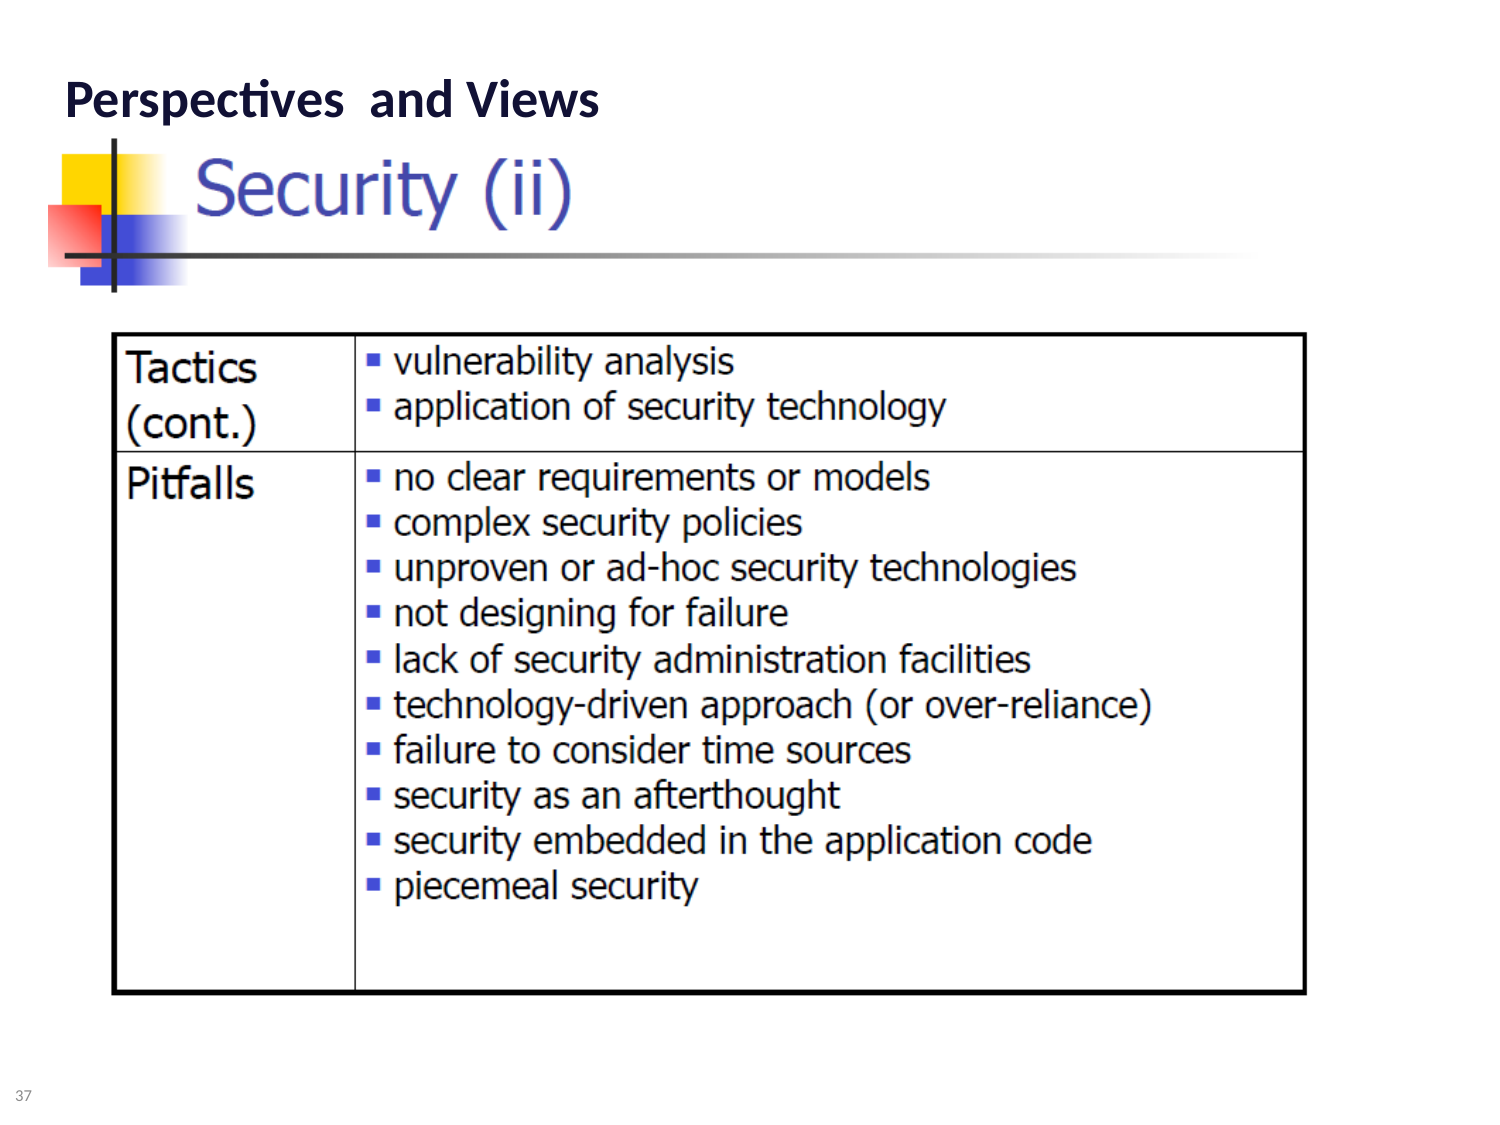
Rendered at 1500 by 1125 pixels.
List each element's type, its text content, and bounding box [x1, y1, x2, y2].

title Perspectives and Views [49, 24, 1454, 168]
slide_number 37 [0, 1065, 58, 1125]
picture [48, 133, 1317, 1004]
